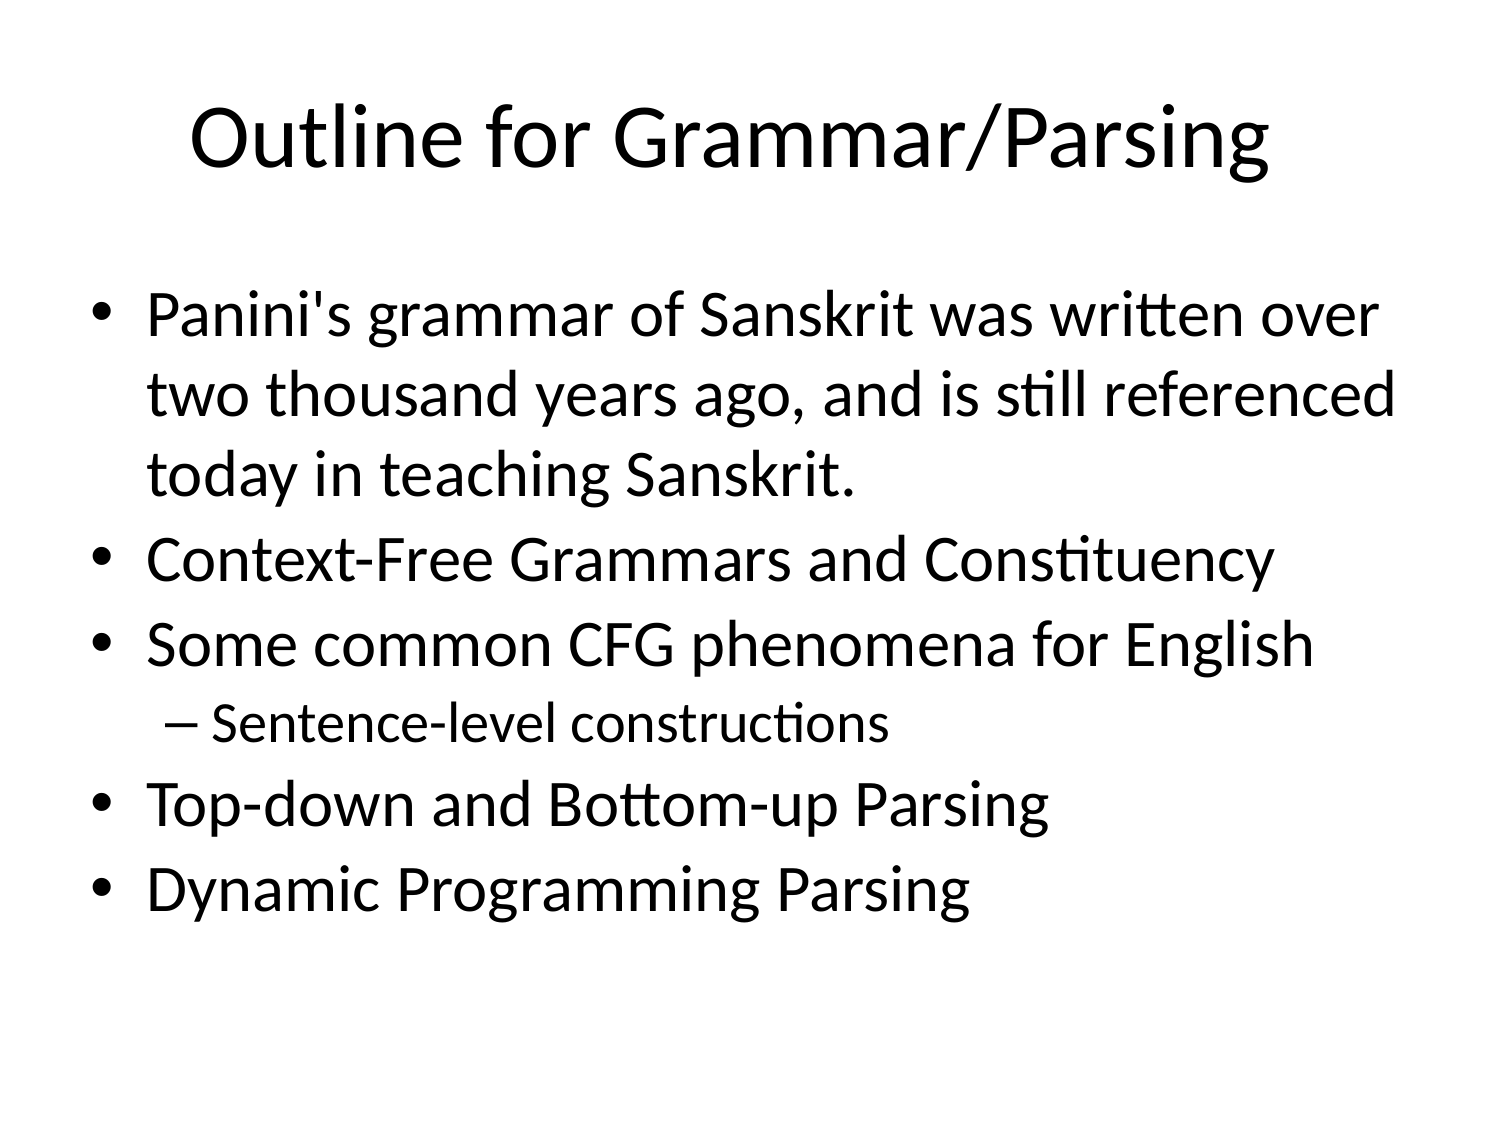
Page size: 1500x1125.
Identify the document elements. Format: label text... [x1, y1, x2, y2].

list Panini's grammar of Sanskrit was written over two thousand years ago, and is still referenced today in teaching Sanskrit. Context-Free Grammars and Constituency Some common CFG phenomena for English Sentence-level constructions Top-down and Bottom-up Parsing Dynamic Programming Parsing [75, 262, 1425, 1005]
title Outline for Grammar/Parsing [0, 37, 1463, 225]
